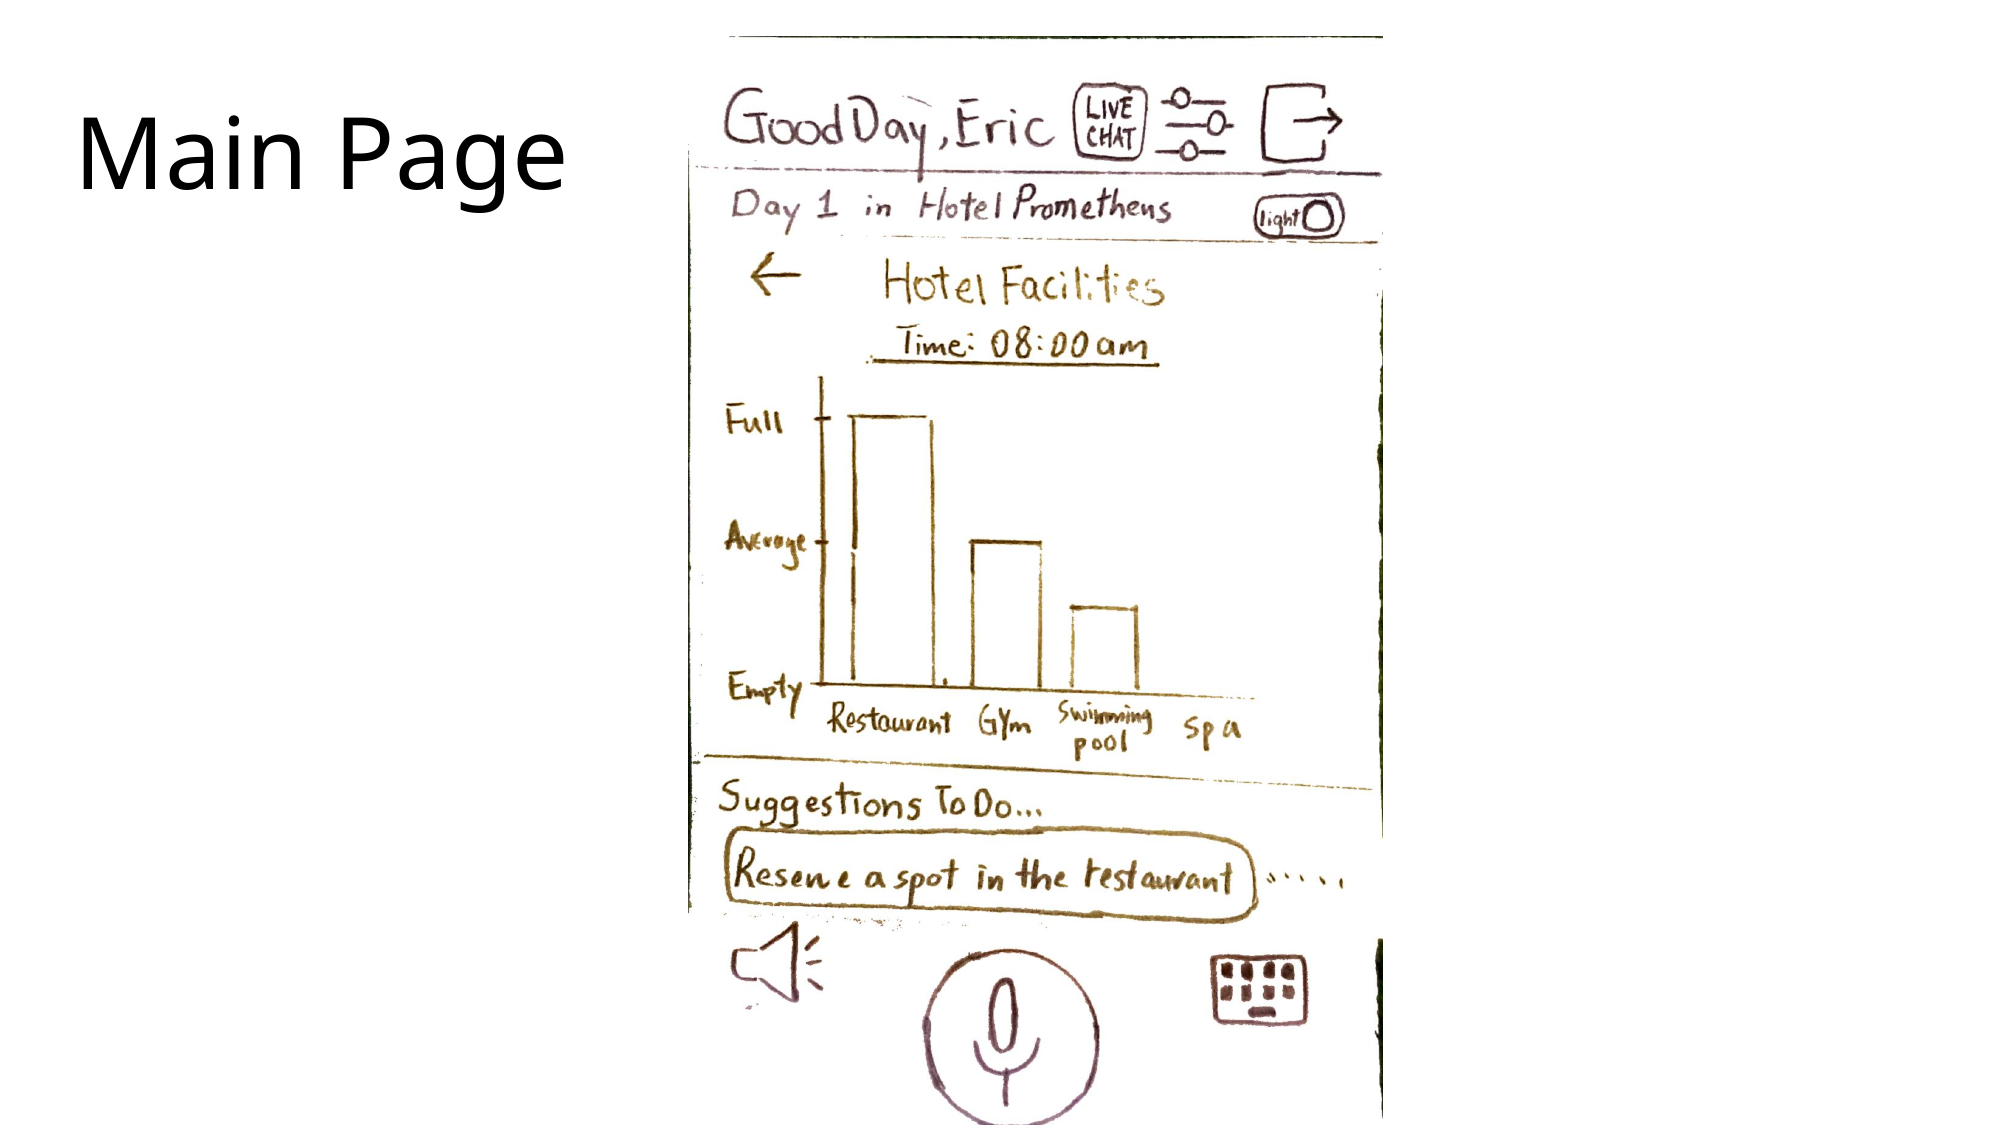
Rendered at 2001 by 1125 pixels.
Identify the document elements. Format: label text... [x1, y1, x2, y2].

picture [688, 36, 1383, 1125]
title Main Page [59, 40, 647, 219]
